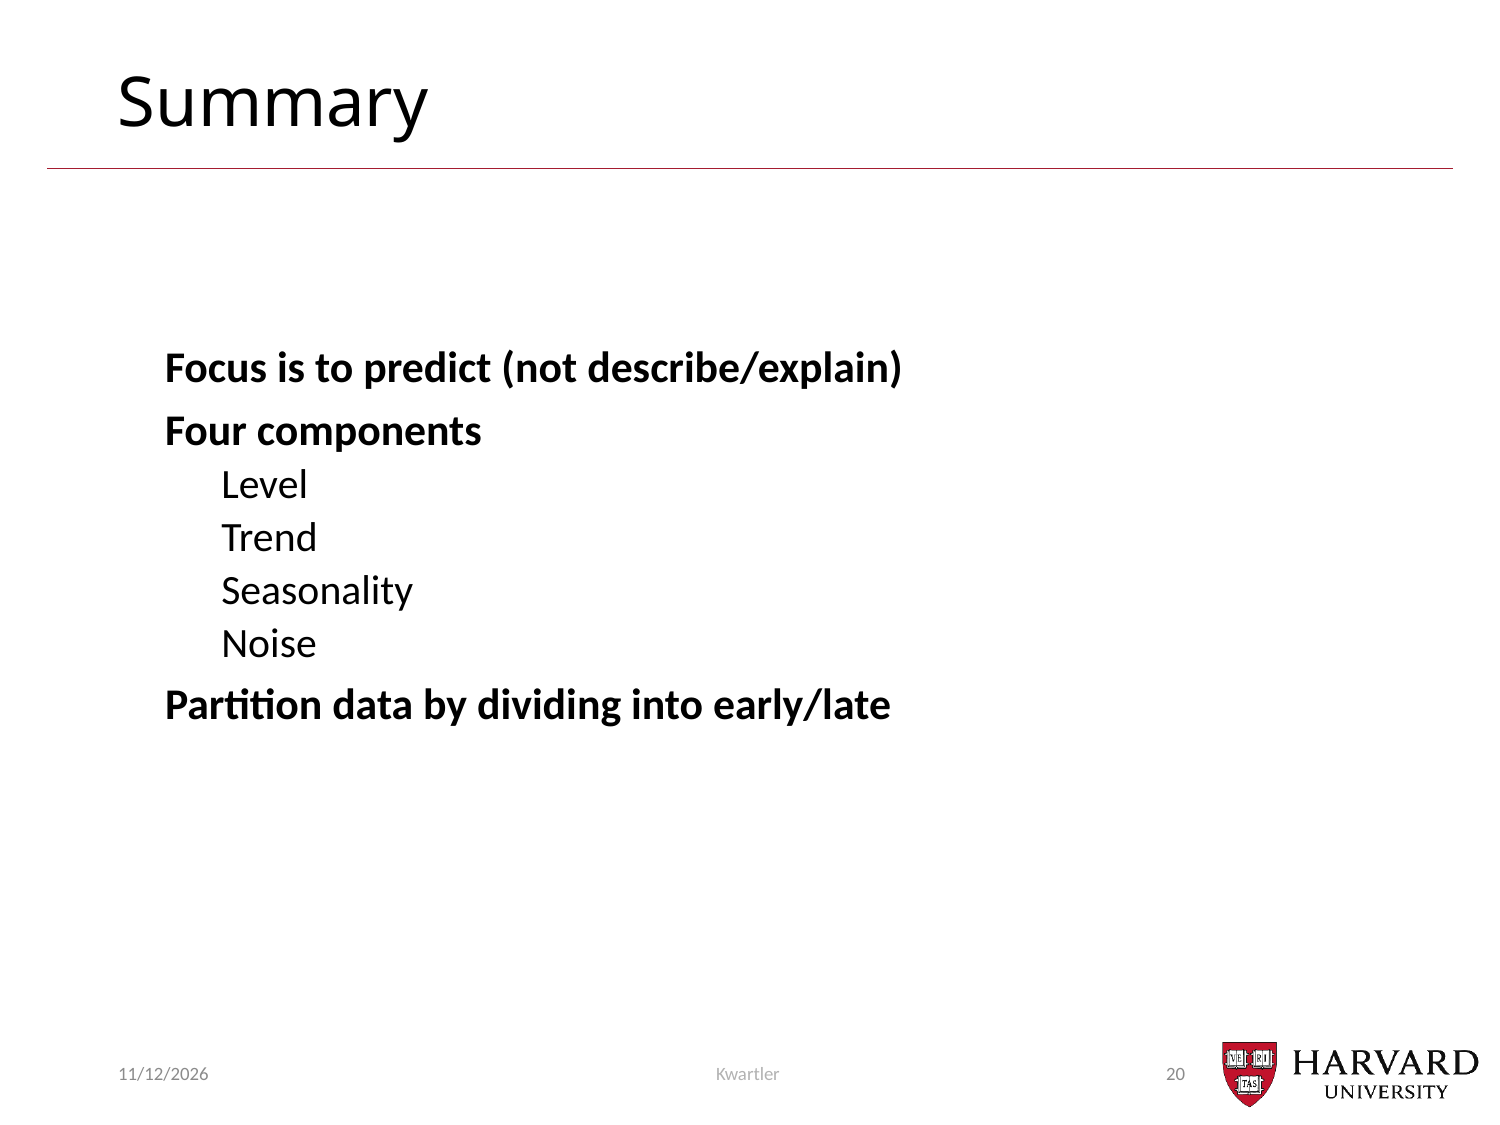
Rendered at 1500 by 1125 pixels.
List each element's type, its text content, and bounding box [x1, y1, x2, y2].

slide_number 20 [1059, 1042, 1200, 1103]
picture [1200, 1024, 1500, 1125]
title Summary [103, 59, 1397, 157]
footer Kwartler [496, 1042, 1004, 1103]
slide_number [103, 1042, 441, 1103]
list Focus is to predict (not describe/explain) Four components Level Trend Seasonality Noise Partition data by dividing into early/late [150, 337, 1425, 988]
